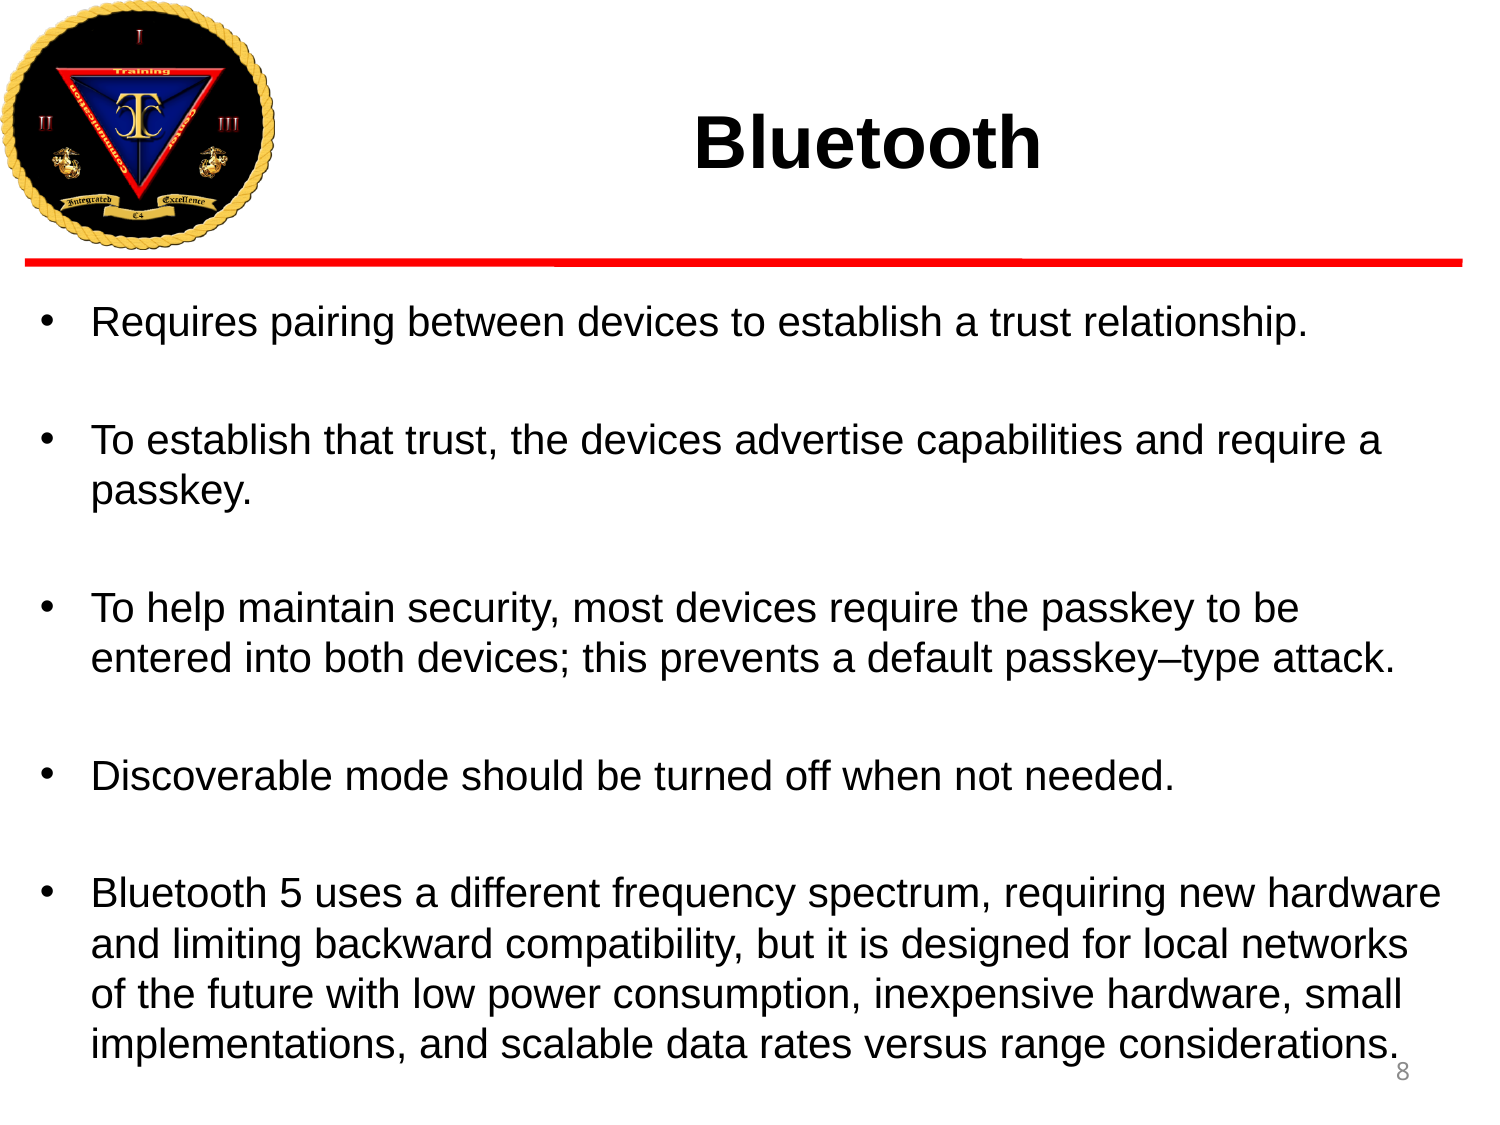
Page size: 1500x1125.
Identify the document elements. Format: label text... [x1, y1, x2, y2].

title Bluetooth [274, 44, 1463, 233]
list Requires pairing between devices to establish a trust relationship. To establish that trust, the devices advertise capabilities and require a passkey. To help maintain security, most devices require the passkey to be entered into both devices; this prevents a default passkey–type attack. Discoverable mode should be turned off when not needed. Bluetooth 5 uses a different frequency spectrum, requiring new hardware and limiting backward compatibility, but it is designed for local networks of the future with low power consumption, inexpensive hardware, small implementations, and scalable data rates versus range considerations. [24, 287, 1463, 1125]
slide_number 8 [1074, 1042, 1425, 1103]
picture [0, 0, 275, 250]
